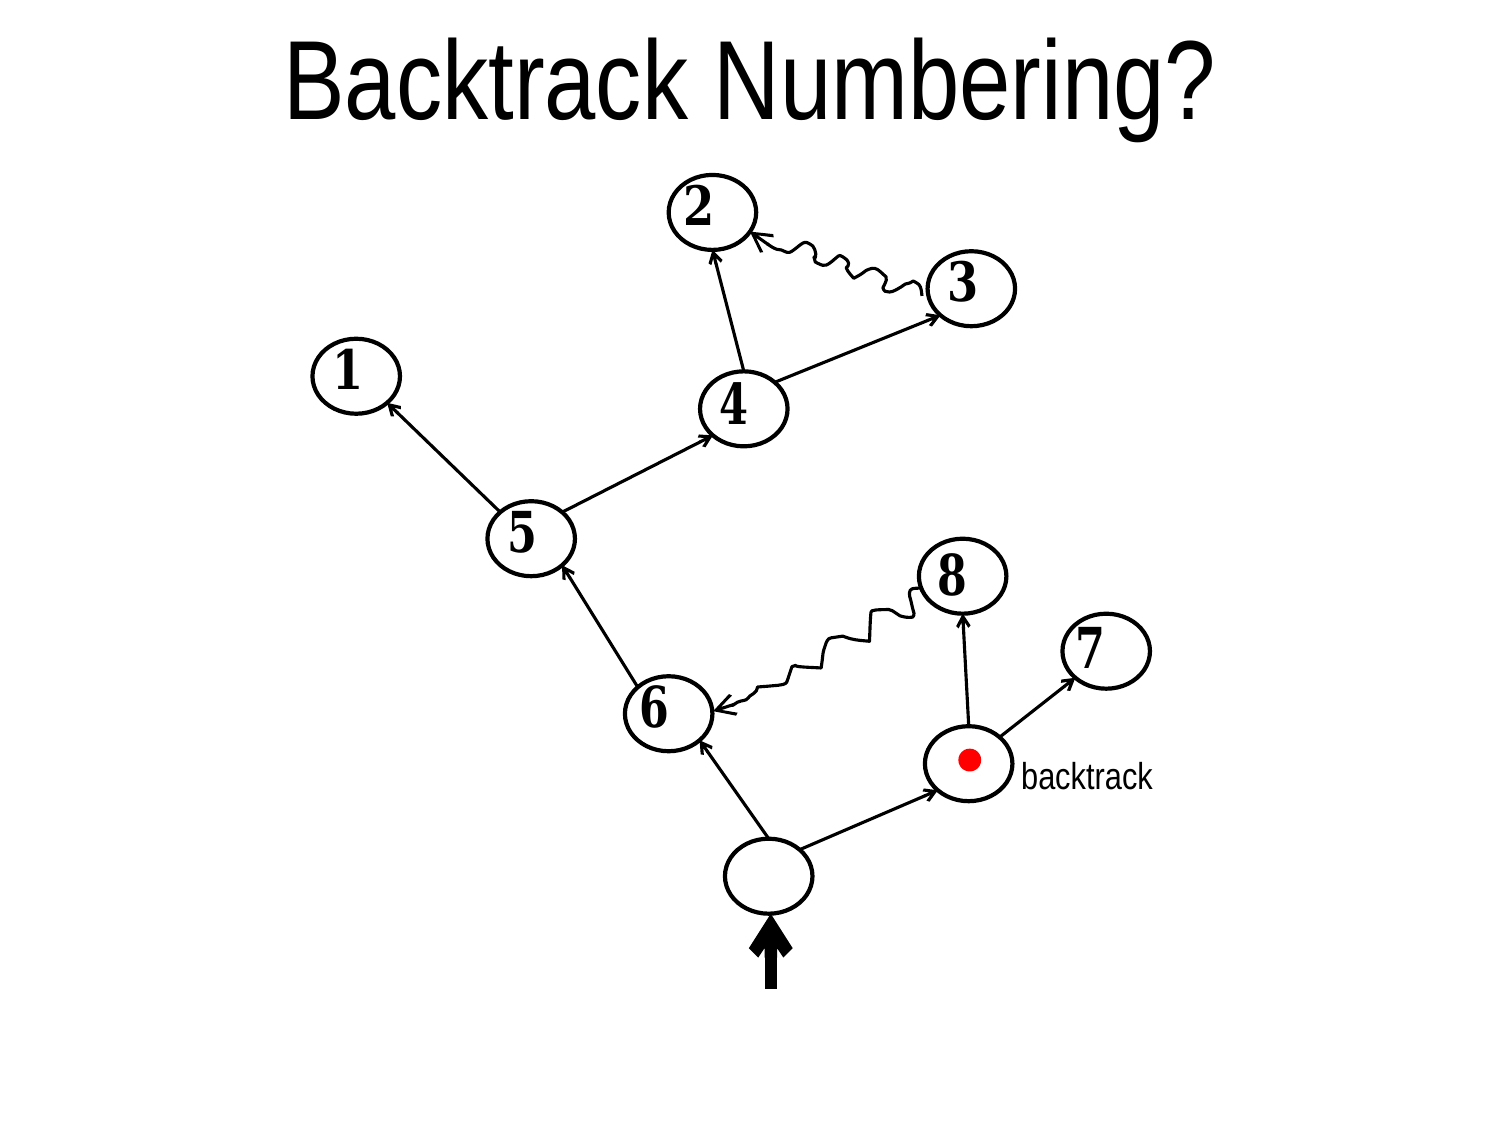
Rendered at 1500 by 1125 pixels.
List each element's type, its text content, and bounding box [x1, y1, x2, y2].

text_box [622, 674, 715, 754]
text_box [956, 746, 984, 773]
text_box [925, 249, 1018, 329]
text_box backtrack [1006, 744, 1170, 805]
text_box [750, 231, 925, 297]
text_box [561, 565, 639, 688]
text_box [999, 677, 1076, 738]
text_box [922, 724, 1006, 804]
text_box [561, 435, 714, 513]
text_box [916, 536, 1009, 616]
text_box [722, 836, 815, 916]
text_box Backtrack Numbering? [231, 0, 1269, 150]
text_box [666, 172, 759, 252]
text_box [697, 369, 790, 449]
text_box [799, 790, 939, 850]
text_box [310, 336, 403, 416]
text_box [1060, 611, 1153, 691]
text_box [386, 402, 501, 513]
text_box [699, 739, 769, 839]
text_box [713, 585, 921, 716]
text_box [774, 314, 941, 383]
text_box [962, 613, 969, 727]
text_box [485, 499, 578, 579]
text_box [712, 249, 745, 372]
